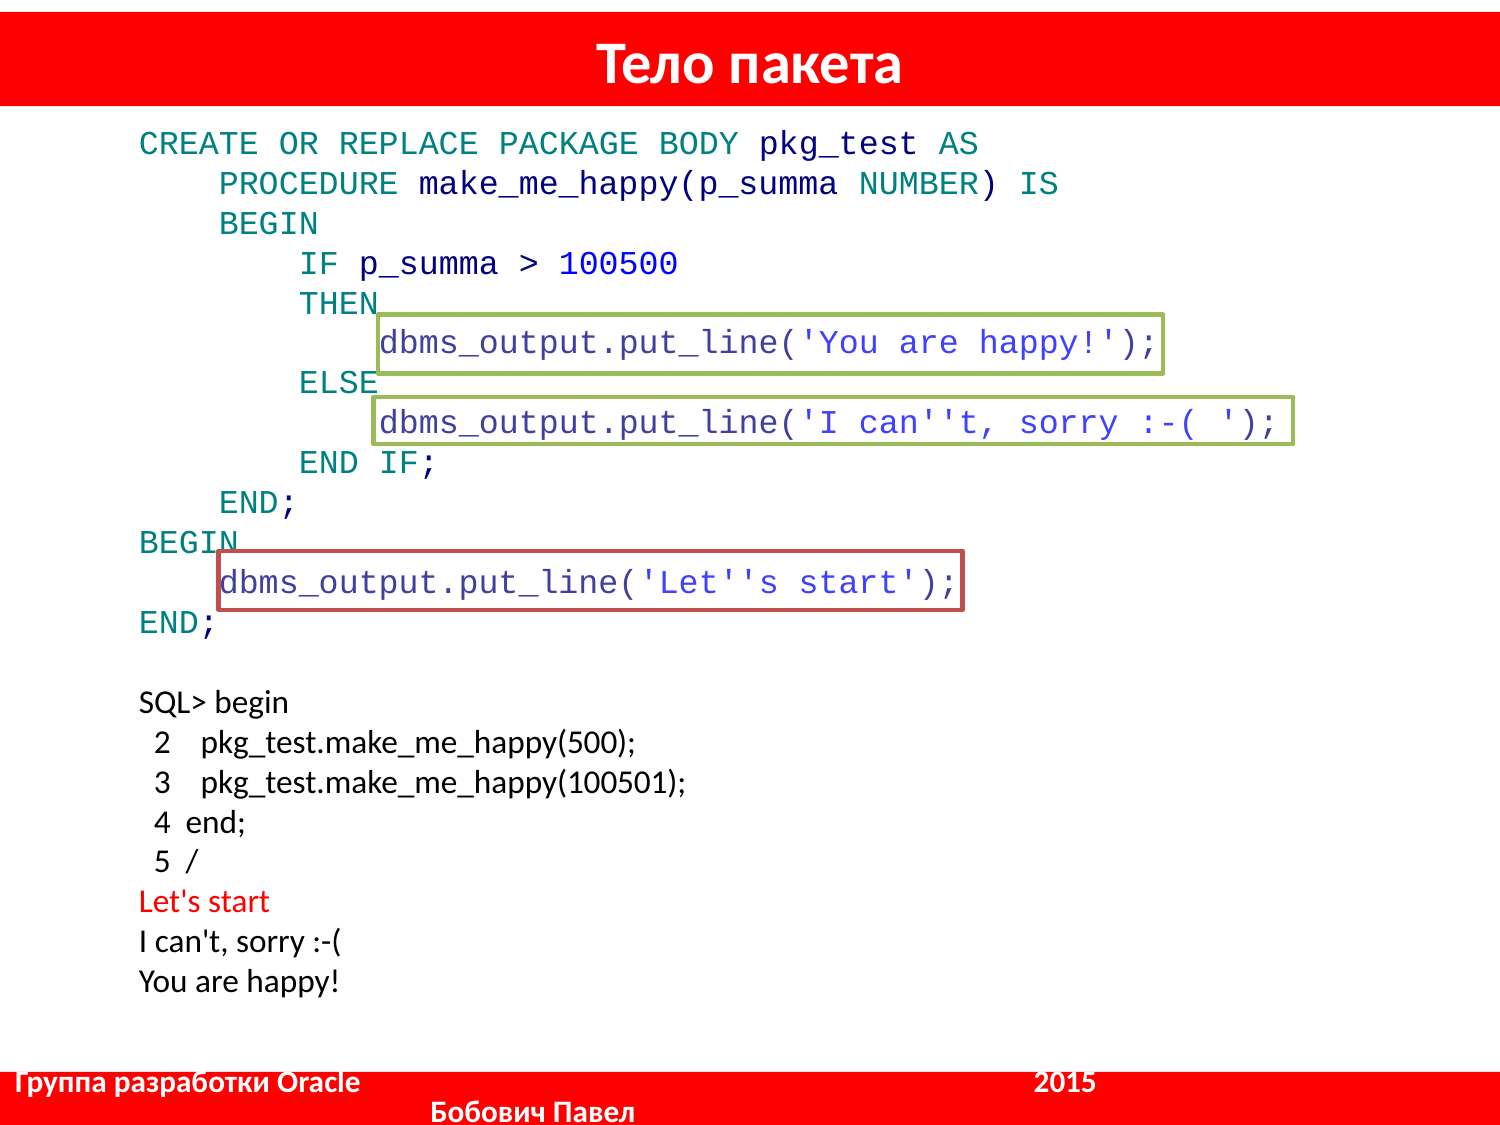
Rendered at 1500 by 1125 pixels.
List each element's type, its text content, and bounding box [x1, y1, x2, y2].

text_box [218, 550, 963, 610]
text_box CREATE OR REPLACE PACKAGE BODY pkg_test AS PROCEDURE make_me_happy(p_summa NUMBER) IS BEGIN IF p_summa > 100500 THEN dbms_output.put_line('You are happy!'); ELSE dbms_output.put_line('I can''t, sorry :-( '); END IF; END; BEGIN dbms_output.put_line('Let''s start'); END; SQL> begin 2 pkg_test.make_me_happy(500); 3 pkg_test.make_me_happy(100501); 4 end; 5 / Let's start I can't, sorry :-( You are happy! [123, 113, 1400, 1018]
text_box [373, 397, 1294, 445]
text_box [377, 314, 1164, 374]
text_box Группа разработки Oracle 2015 Бобович Павел [0, 1071, 1500, 1125]
title Тело пакета [0, 11, 1500, 107]
